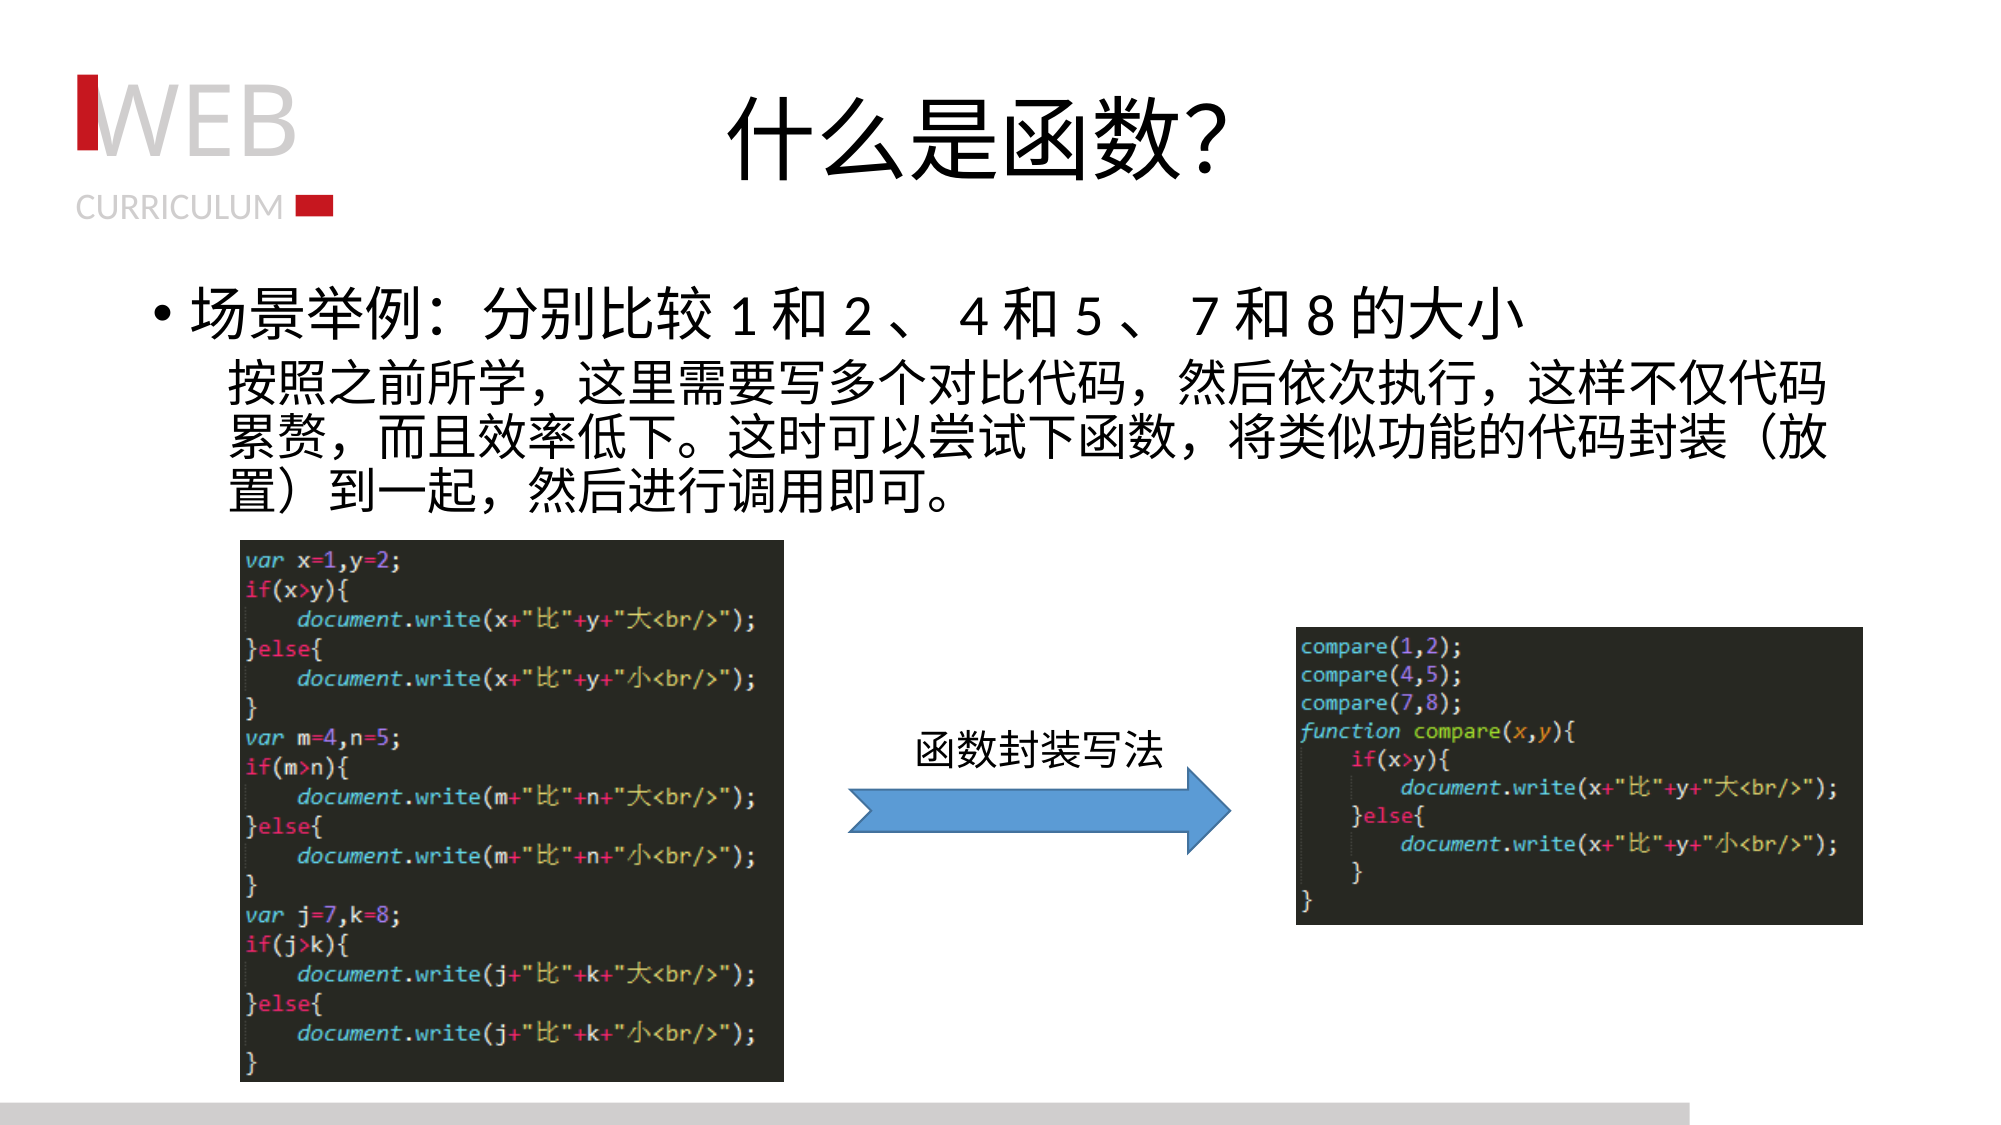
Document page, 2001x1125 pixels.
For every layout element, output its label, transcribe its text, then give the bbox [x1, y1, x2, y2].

list 场景举例：分别比较1和2、4和5、7和8的大小 按照之前所学，这里需要写多个对比代码，然后依次执行，这样不仅代码累赘，而且效率低下。这时可以尝试下函数，将类似功能的代码封装（放置）到一起，然后进行调用即可。 [137, 277, 1863, 992]
text_box [847, 778, 1232, 856]
title 什么是函数？ [137, 59, 1863, 228]
picture [240, 540, 784, 1082]
text_box 函数封装写法 [881, 716, 1199, 781]
picture [1296, 627, 1863, 925]
